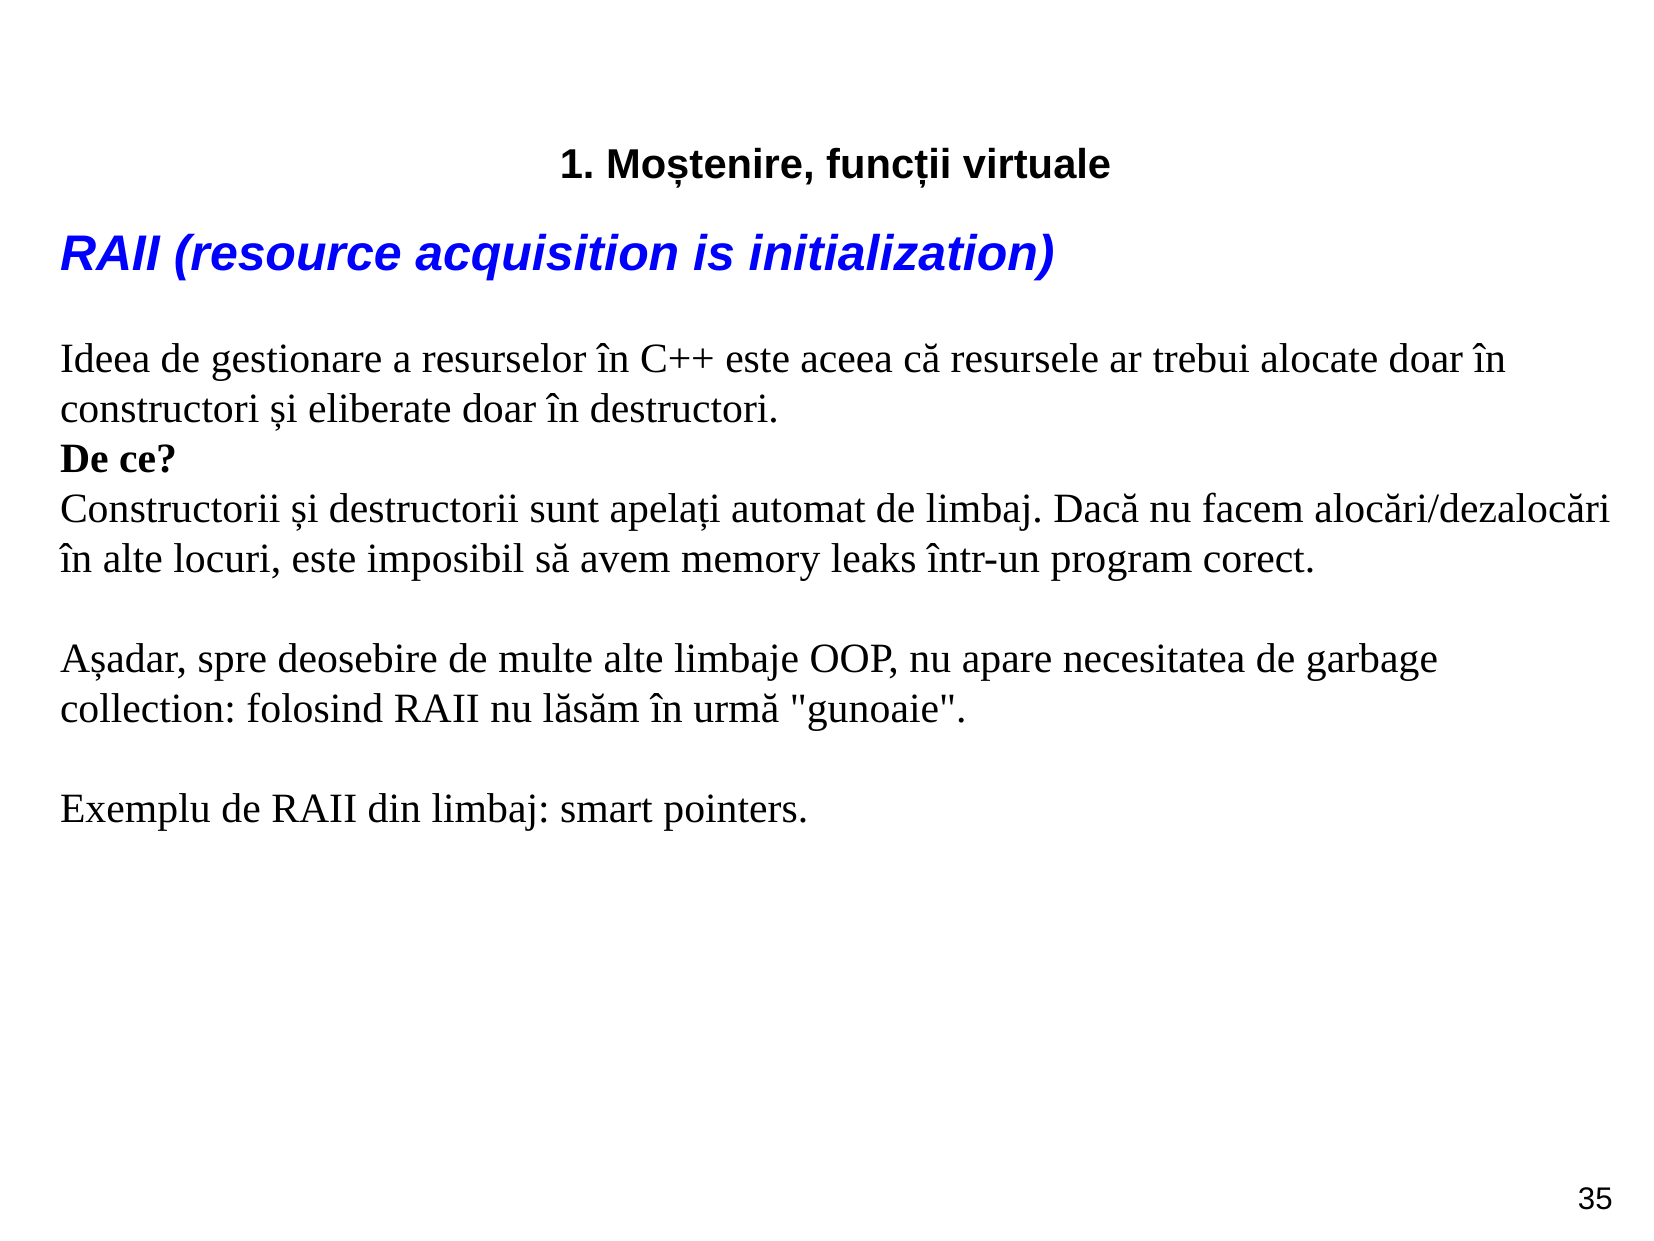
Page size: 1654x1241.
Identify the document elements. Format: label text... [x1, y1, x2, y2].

text_box 35 [1526, 1158, 1630, 1225]
text_box 1. Moștenire, funcții virtuale [382, 135, 1289, 206]
text_box RAII (resource acquisition is initialization) Ideea de gestionare a resurselor în C++ este aceea că resursele ar trebui alocate doar în constructori și eliberate doar în destructori. De ce? Constructorii și destructorii sunt apelați automat de limbaj. Dacă nu facem alocări/dezalocări în alte locuri, este imposibil să avem memory leaks într-un program corect. Așadar, spre deosebire de multe alte limbaje OOP, nu apare necesitatea de garbage collection: folosind RAII nu lăsăm în urmă "gunoaie". Exemplu de RAII din limbaj: smart pointers. [45, 205, 1628, 1165]
